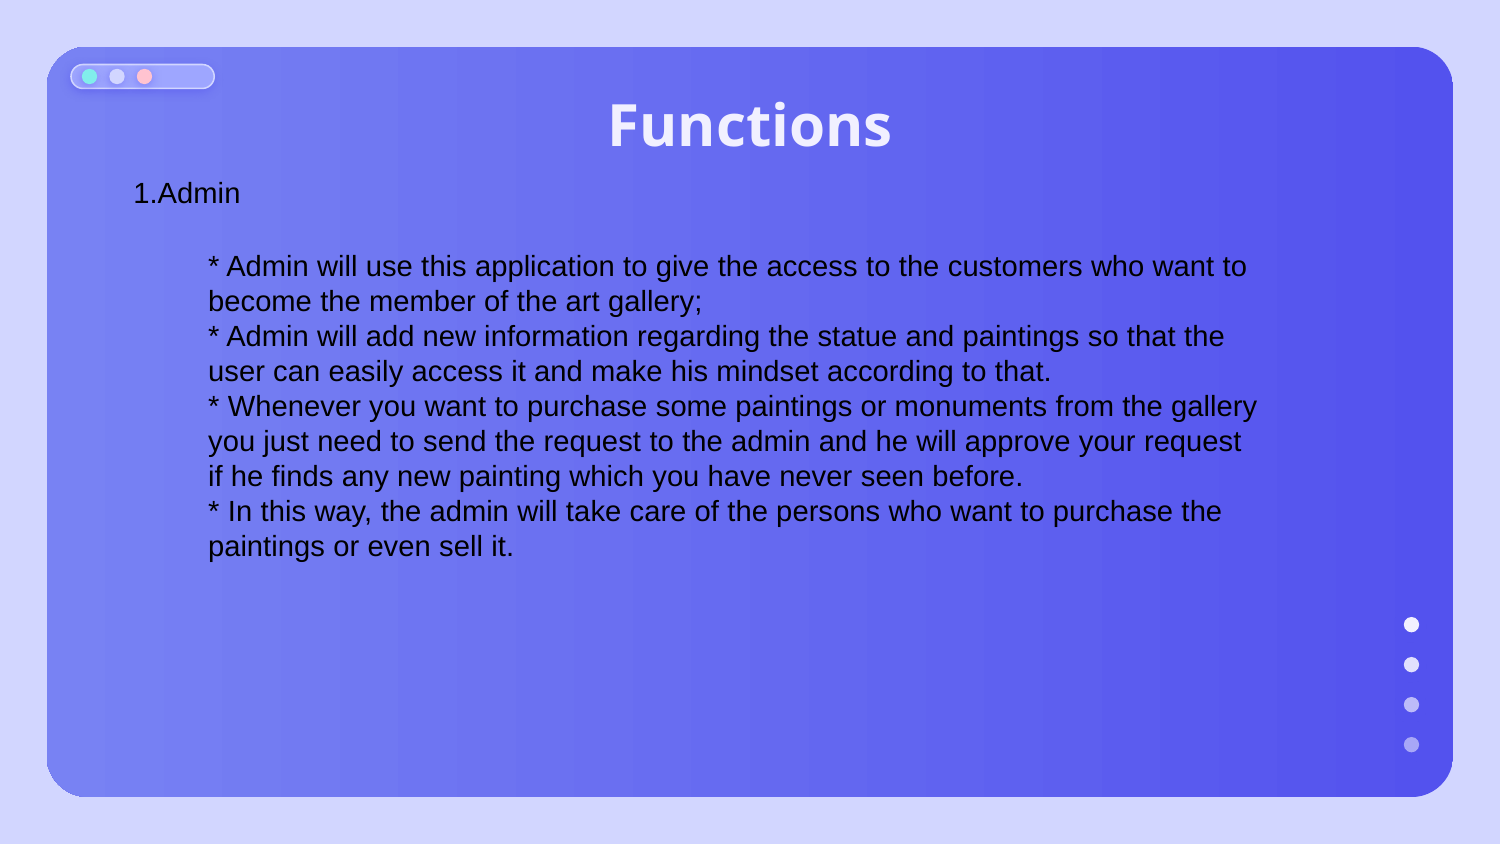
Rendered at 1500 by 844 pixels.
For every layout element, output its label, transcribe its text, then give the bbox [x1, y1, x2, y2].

text_box * Admin will use this application to give the access to the customers who want to become the member of the art gallery; * Admin will add new information regarding the statue and paintings so that the user can easily access it and make his mindset according to that. * Whenever you want to purchase some paintings or monuments from the gallery you just need to send the request to the admin and he will approve your request if he finds any new painting which you have never seen before. * In this way, the admin will take care of the persons who want to purchase the paintings or even sell it. [193, 240, 1274, 570]
title Functions [118, 72, 1382, 167]
text_box 1.Admin [118, 166, 256, 217]
